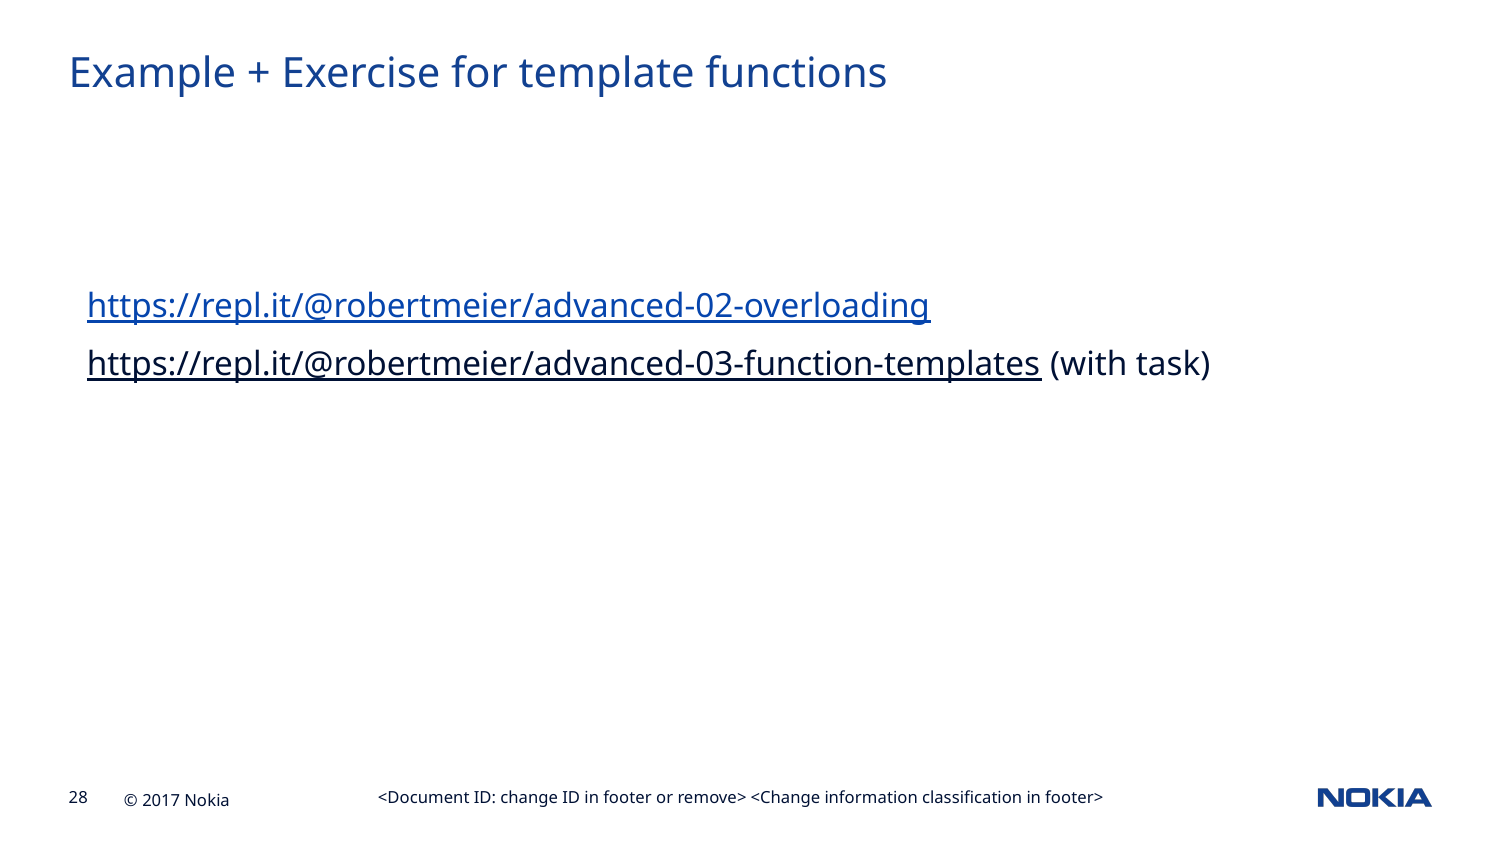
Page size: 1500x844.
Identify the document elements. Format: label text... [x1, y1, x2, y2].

list https://repl.it/@robertmeier/advanced-02-overloading https://repl.it/@robertmeier/advanced-03-function-templates (with task) [86, 127, 1450, 760]
picture [1292, 762, 1458, 833]
list Example + Exercise for template functions [68, 46, 1432, 97]
footer <Document ID: change ID in footer or remove> <Change information classification in footer> [377, 790, 1122, 811]
